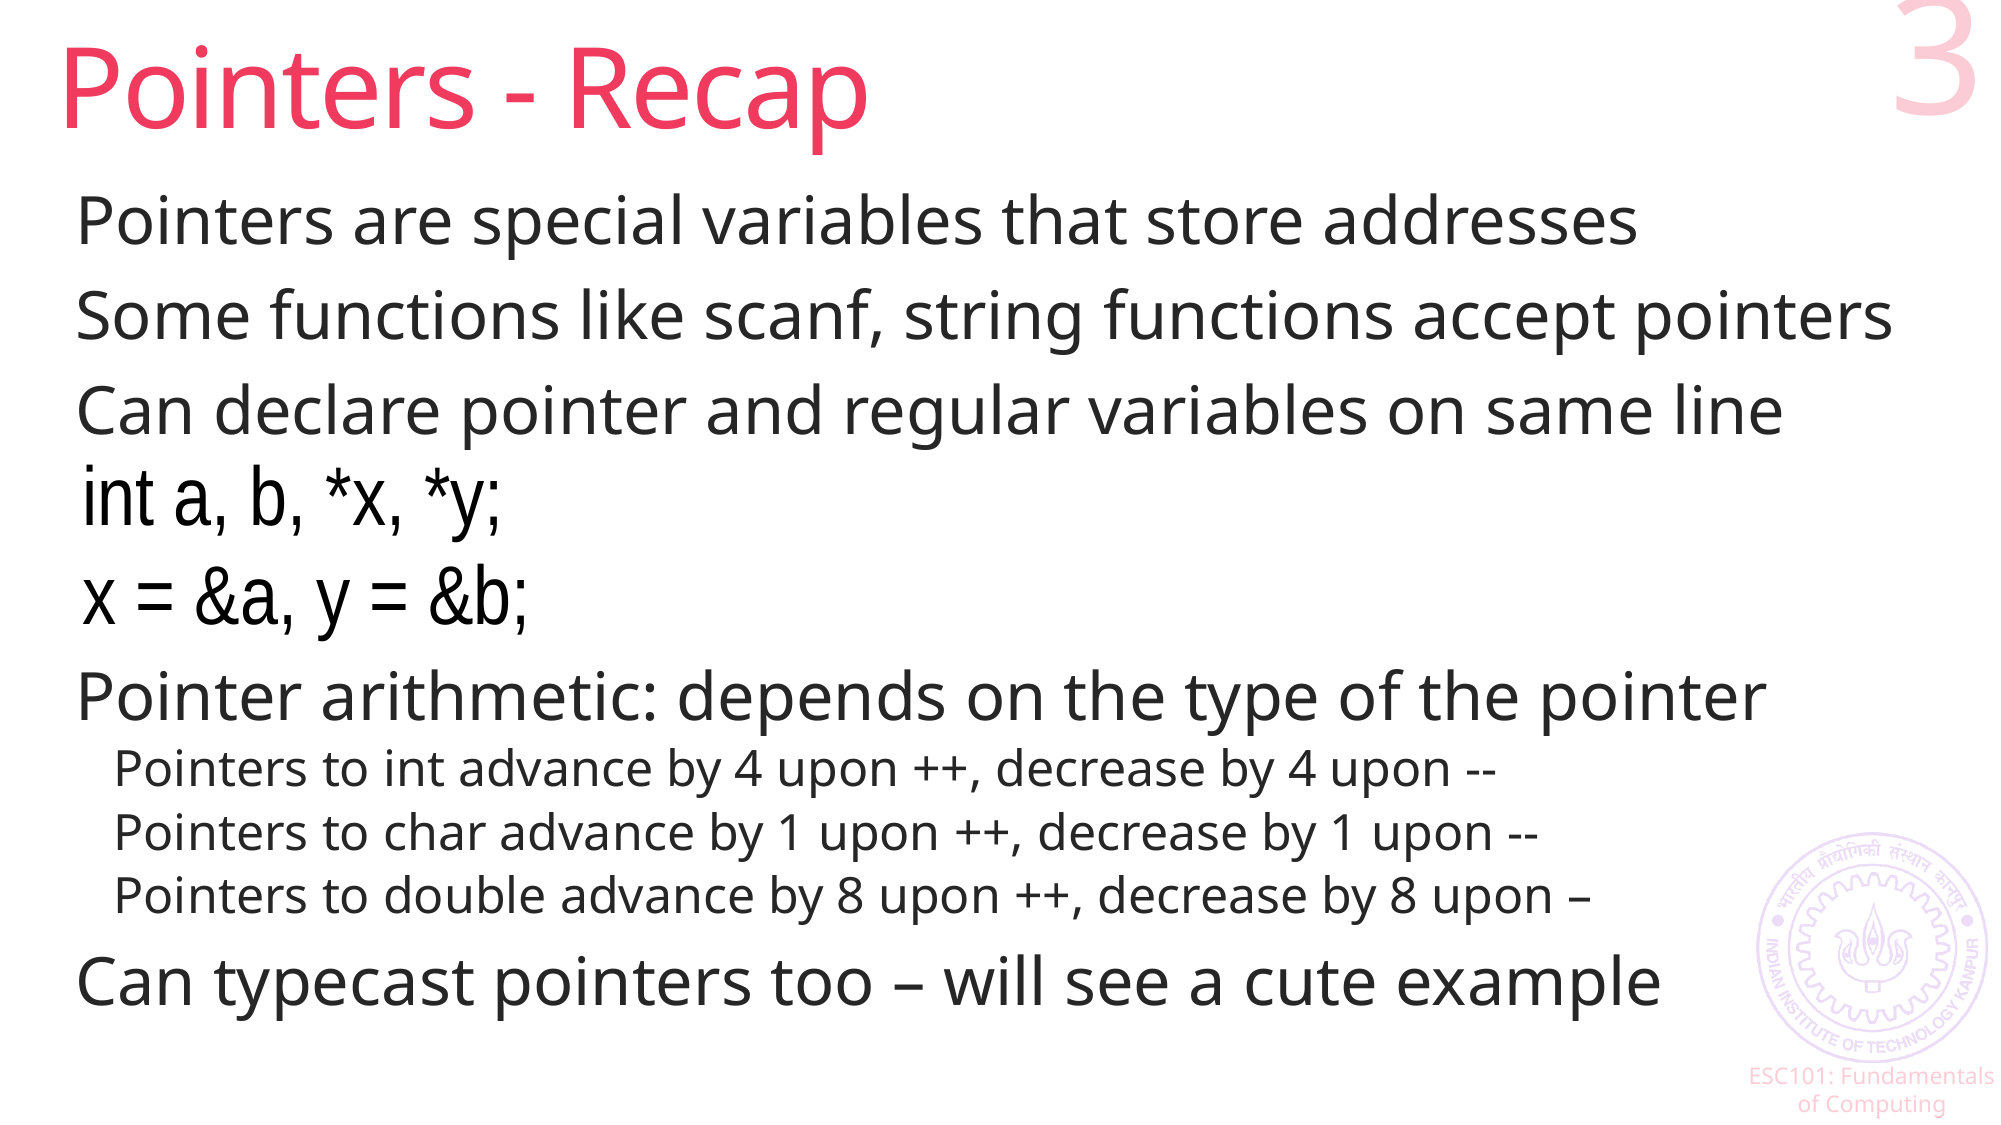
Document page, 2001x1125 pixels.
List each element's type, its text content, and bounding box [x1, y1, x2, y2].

list Pointers are special variables that store addresses Some functions like scanf, string functions accept pointers Can declare pointer and regular variables on same line Pointer arithmetic: depends on the type of the pointer Pointers to int advance by 4 upon ++, decrease by 4 upon -- Pointers to char advance by 1 upon ++, decrease by 1 upon -- Pointers to double advance by 8 upon ++, decrease by 8 upon – Can typecast pointers too – will see a cute example [41, 182, 2000, 1125]
title Pointers - Recap [41, 5, 1945, 182]
text_box int a, b, *x, *y; x = &a, y = &b; [67, 434, 617, 649]
slide_number 3 [1520, 6, 2000, 183]
